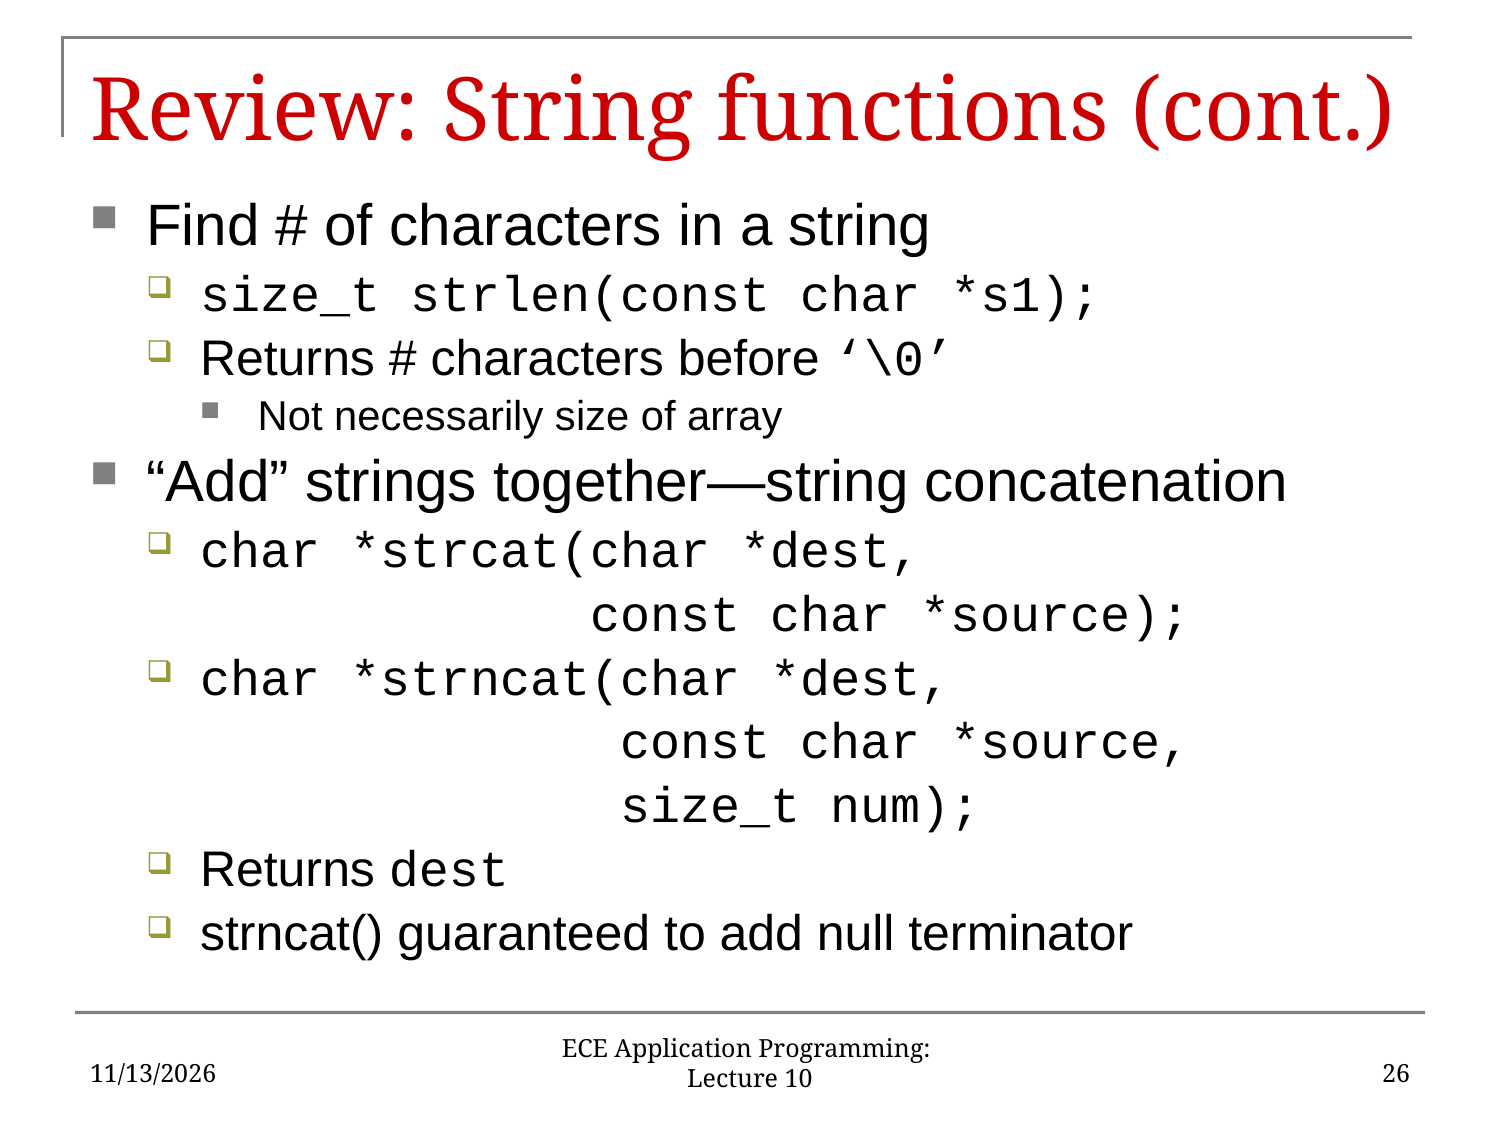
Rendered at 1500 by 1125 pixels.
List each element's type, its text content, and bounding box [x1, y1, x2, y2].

title Review: String functions (cont.) [75, 45, 1425, 163]
footer ECE Application Programming: Lecture 10 [512, 1024, 988, 1101]
list Find # of characters in a string size_t strlen(const char *s1); Returns # characters before ‘\0’ Not necessarily size of array “Add” strings together—string concatenation char *strcat(char *dest, const char *source); char *strncat(char *dest, const char *source, size_t num); Returns dest strncat() guaranteed to add null terminator [75, 187, 1425, 1006]
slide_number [74, 1023, 426, 1100]
slide_number 26 [1074, 1023, 1426, 1100]
